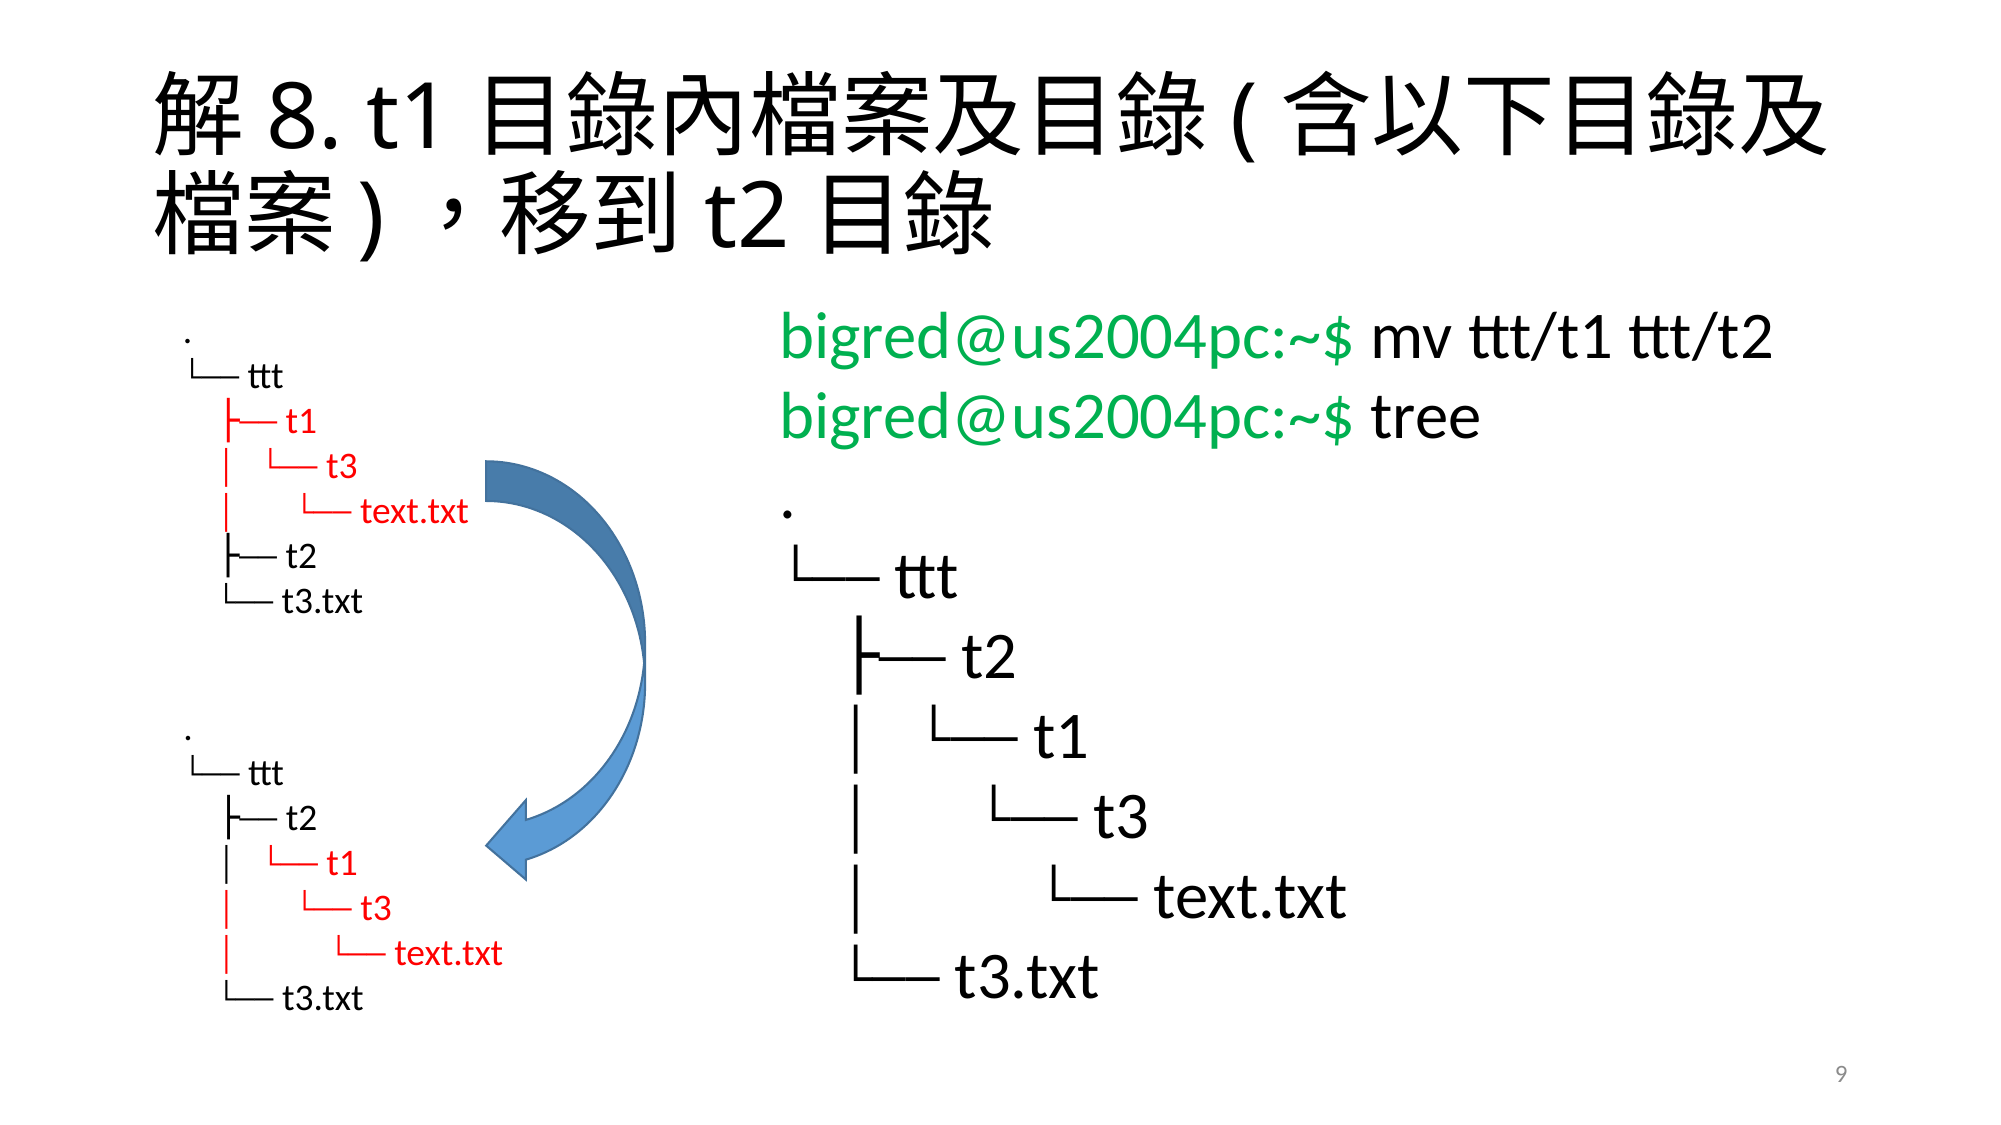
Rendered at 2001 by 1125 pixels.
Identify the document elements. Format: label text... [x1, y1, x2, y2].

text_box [166, 298, 646, 1075]
text_box bigred@us2004pc:~$ mv ttt/t1 ttt/t2 bigred@us2004pc:~$ tree . └── ttt ├── t2 │ └── t1 │ └── t3 │ └── text.txt └── t3.txt [764, 284, 1790, 1099]
slide_number 9 [1412, 1042, 1863, 1103]
title 解8. t1目錄內檔案及目錄(含以下目錄及檔案)，移到t2目錄 [137, 59, 1863, 278]
